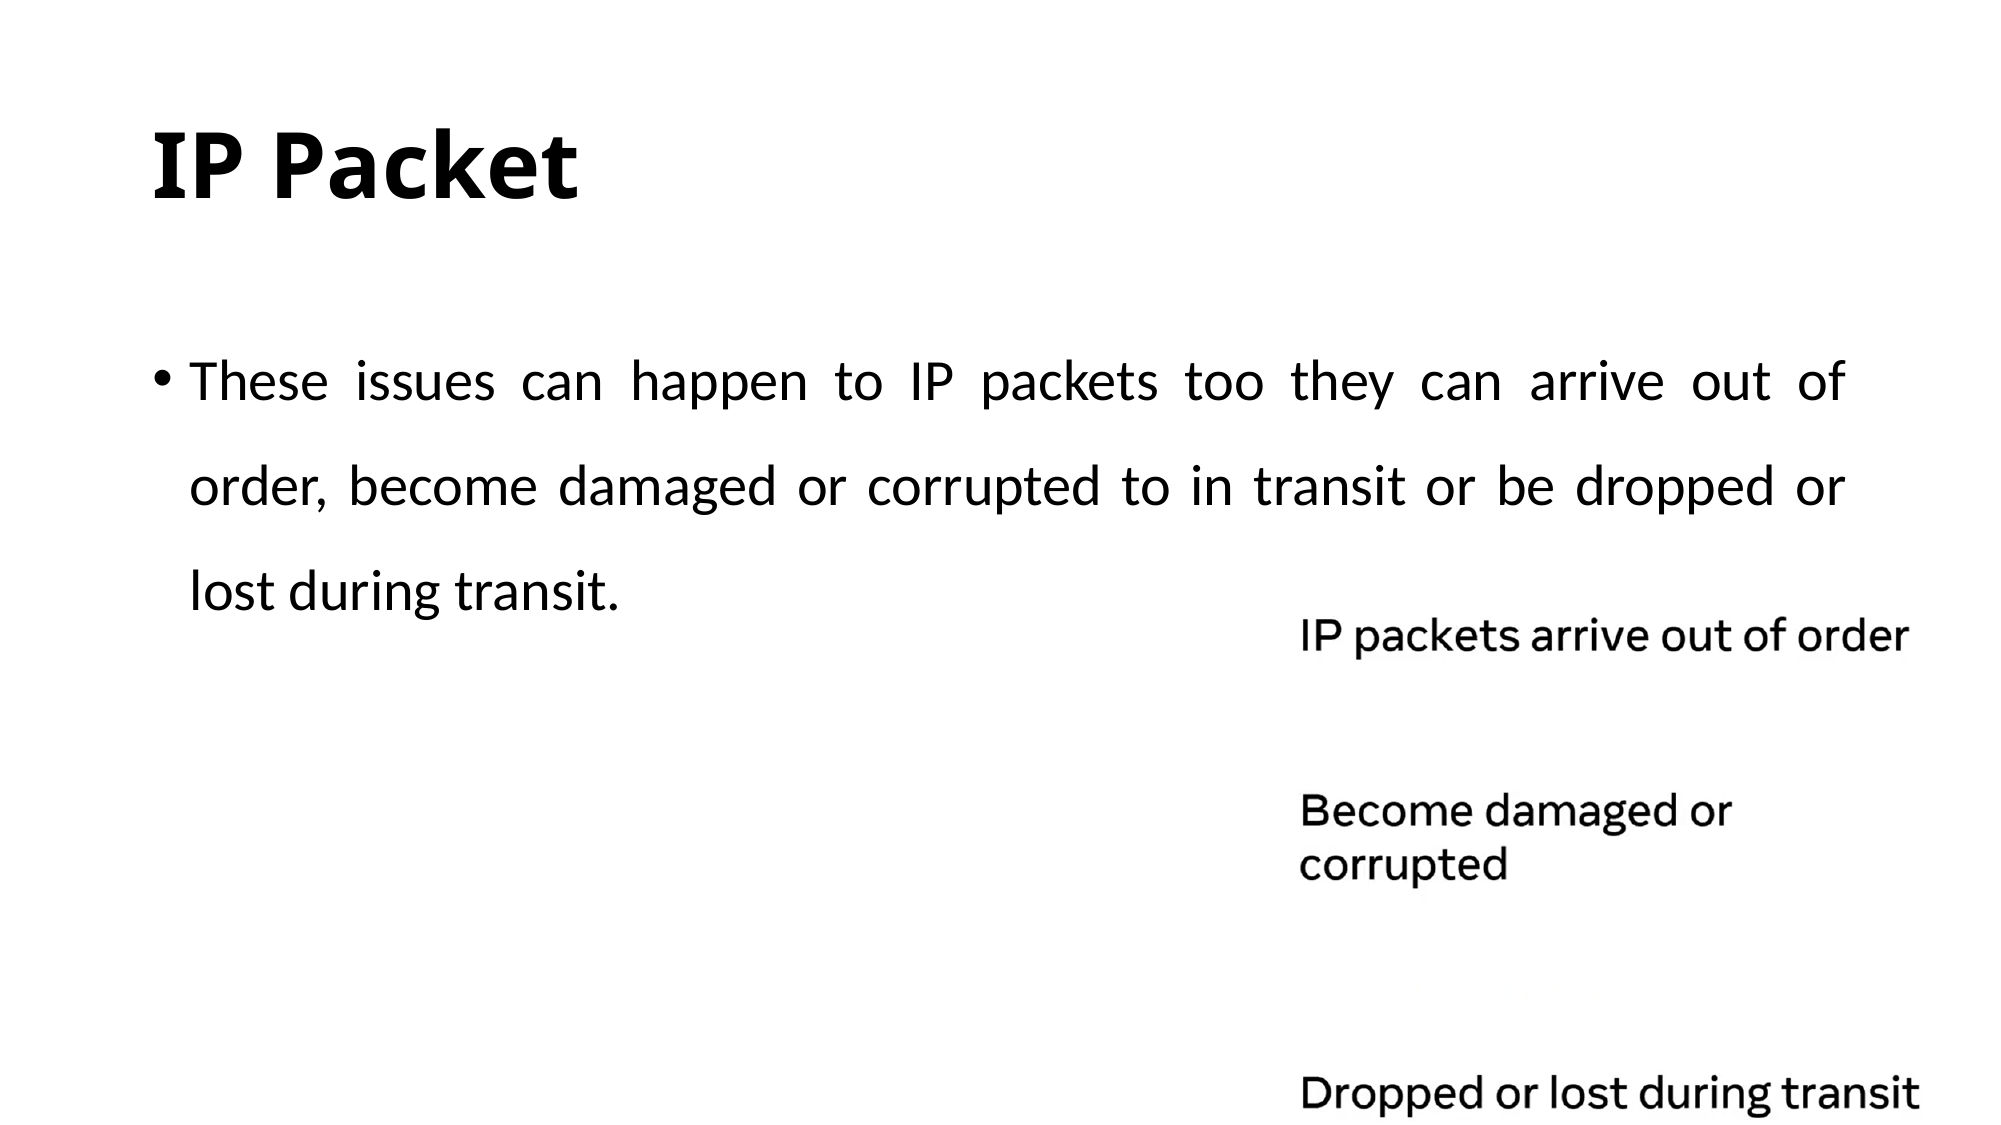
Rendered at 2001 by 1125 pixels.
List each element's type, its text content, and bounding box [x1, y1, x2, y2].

list These issues can happen to IP packets too they can arrive out of order, become damaged or corrupted to in transit or be dropped or lost during transit. [137, 299, 1863, 1014]
title IP Packet [137, 59, 1863, 278]
picture [1288, 599, 1932, 1122]
